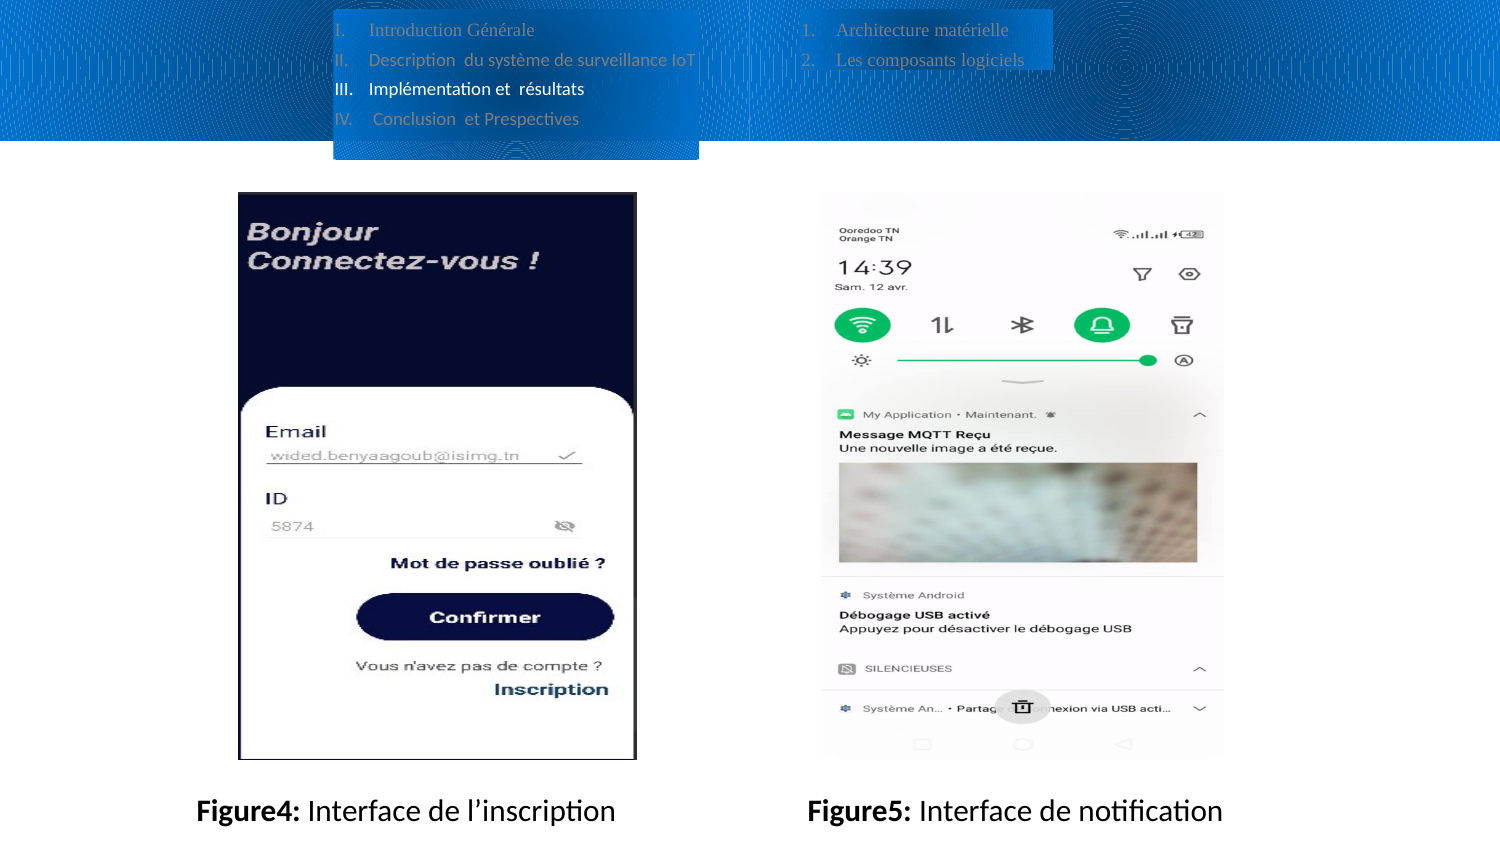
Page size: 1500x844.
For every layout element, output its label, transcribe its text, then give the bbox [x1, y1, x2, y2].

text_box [0, 0, 1500, 142]
picture [821, 192, 1225, 760]
picture [237, 192, 637, 760]
text_box Figure5: Interface de notification [710, 784, 1470, 834]
text_box Figure4: Interface de l’inscription [99, 784, 710, 834]
